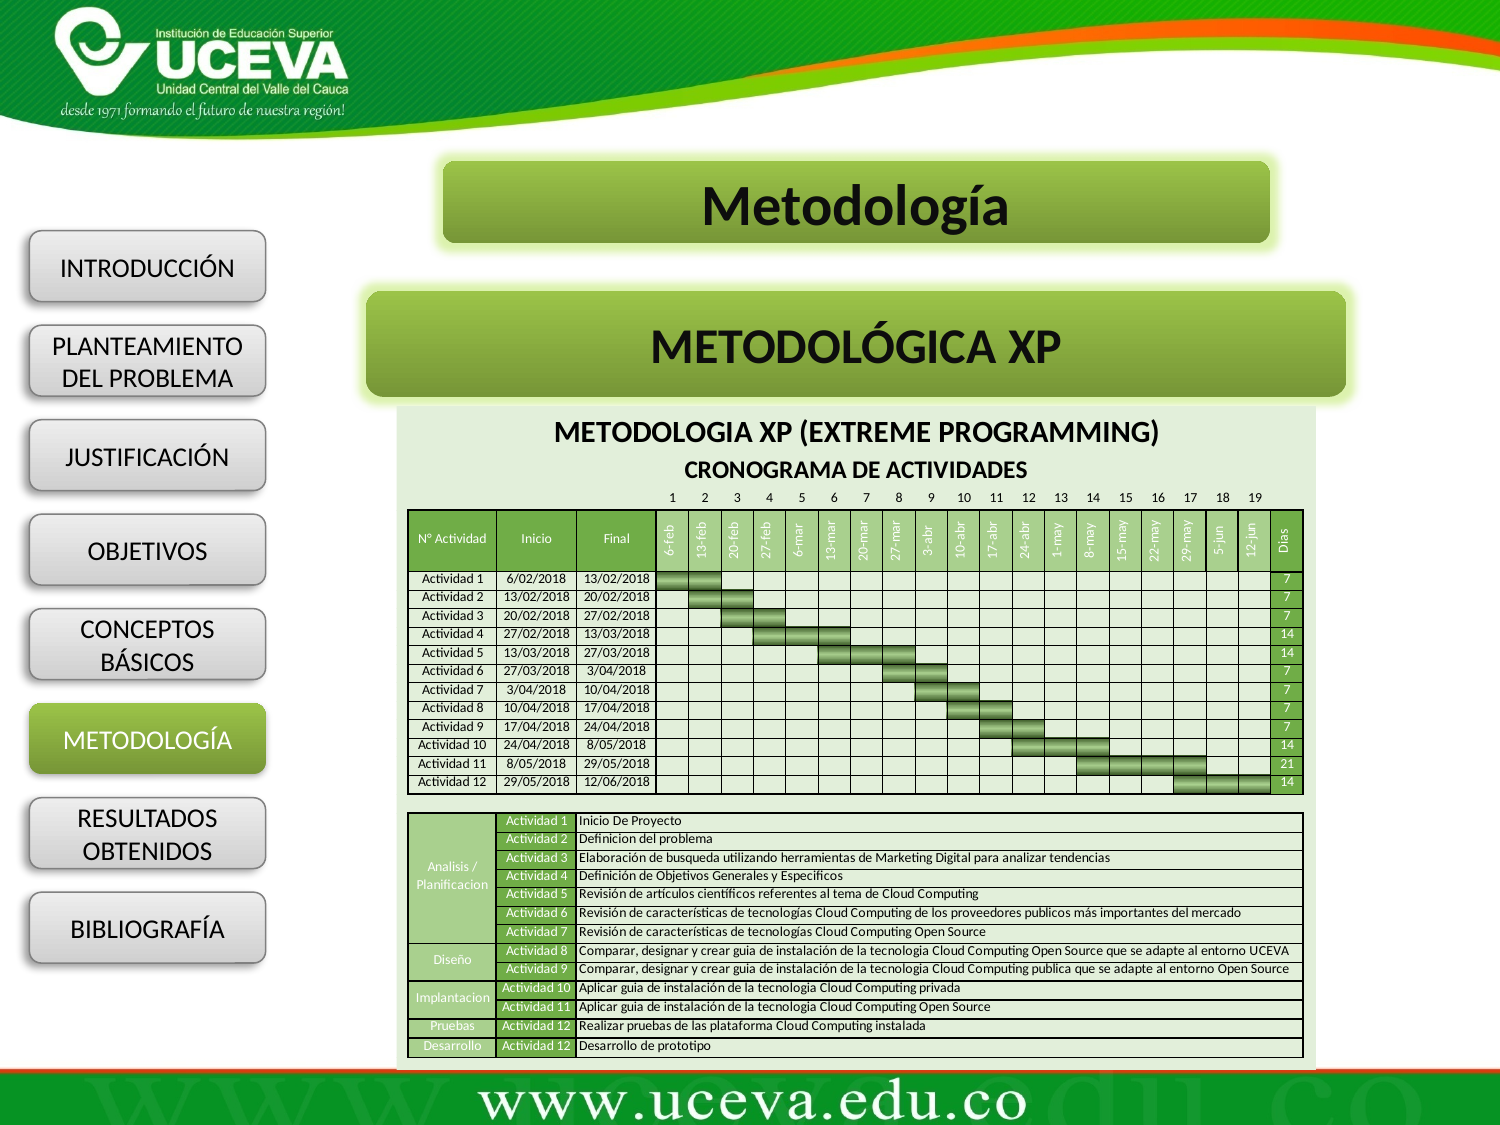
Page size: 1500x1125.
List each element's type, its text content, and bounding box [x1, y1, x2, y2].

text_box METODOLÓGICA XP [366, 290, 1347, 397]
picture [0, 0, 1500, 1125]
text_box Metodología [442, 160, 1270, 244]
